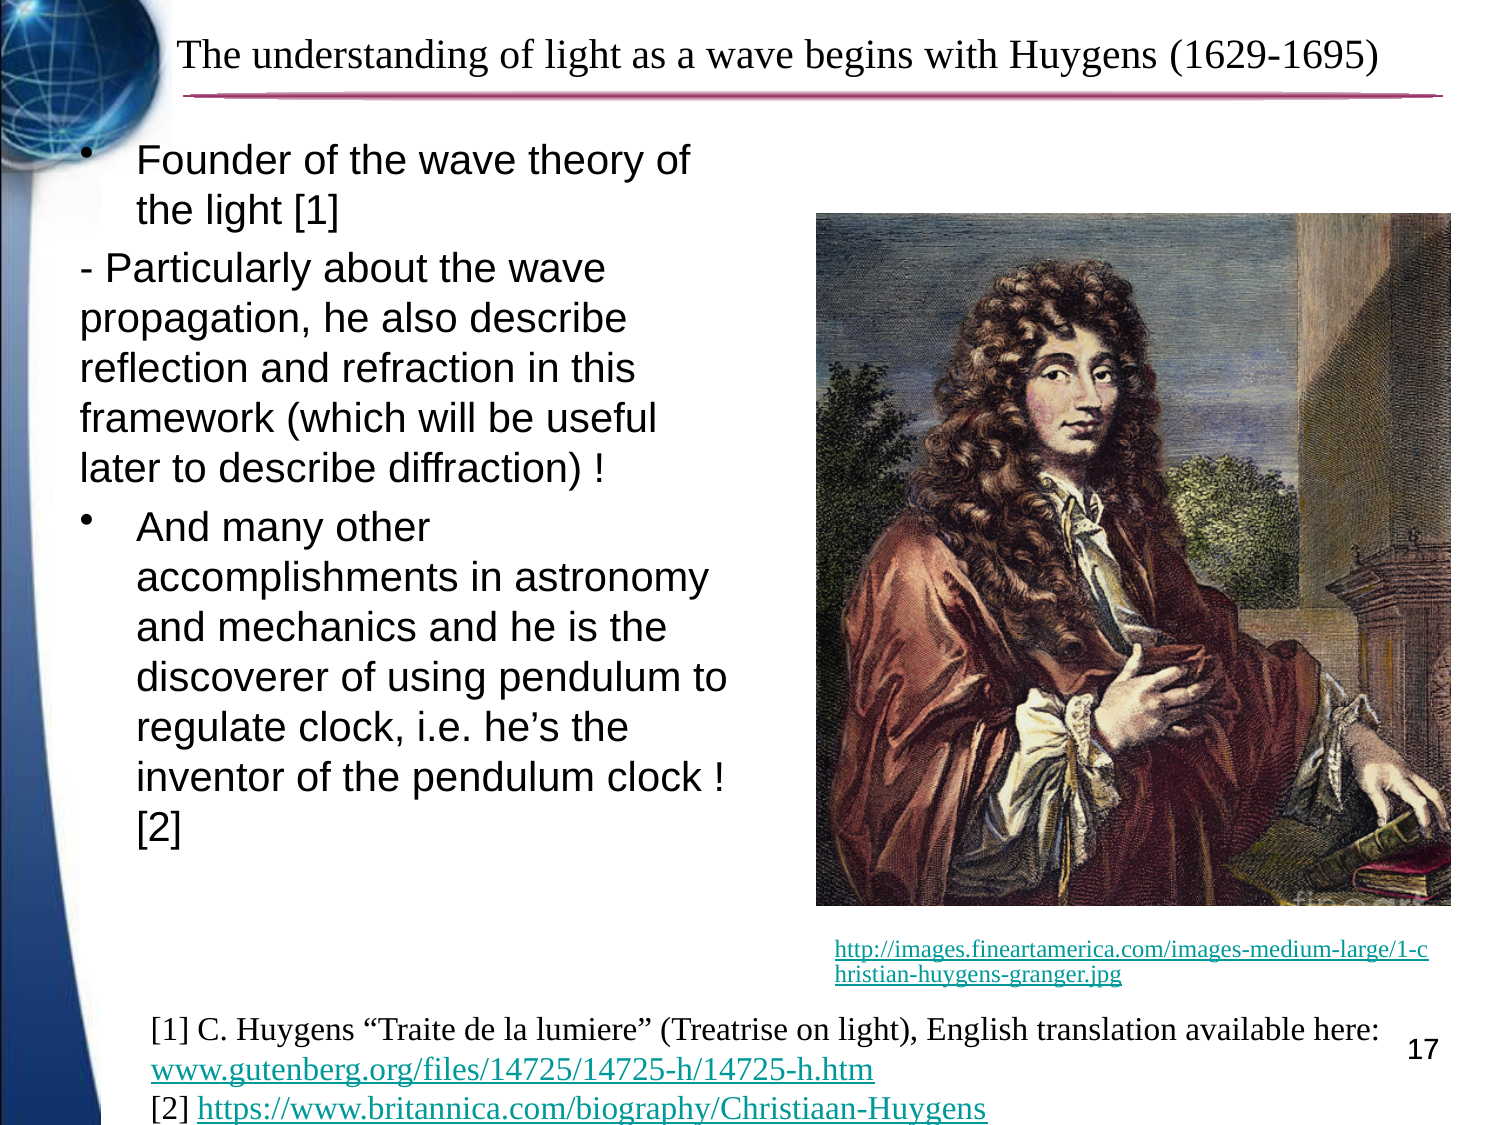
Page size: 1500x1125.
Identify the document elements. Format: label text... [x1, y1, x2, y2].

text_box [1] C. Huygens “Traite de la lumiere” (Treatrise on light), English translation available here: www.gutenberg.org/files/14725/14725-h/14725-h.htm [2] https://www.britannica.com/biography/Christiaan-Huygens [135, 999, 1455, 1125]
list Founder of the wave theory of the light [1] - Particularly about the wave propagation, he also describe reflection and refraction in this framework (which will be useful later to describe diffraction) ! And many other accomplishments in astronomy and mechanics and he is the discoverer of using pendulum to regulate clock, i.e. he’s the inventor of the pendulum clock ! [2] [64, 125, 762, 868]
text_box The understanding of light as a wave begins with Huygens (1629-1695) [161, 19, 1405, 84]
picture [0, 0, 172, 1125]
picture [815, 213, 1451, 906]
text_box http://images.fineartamerica.com/images-medium-large/1-christian-huygens-granger.jpg [819, 925, 1455, 999]
